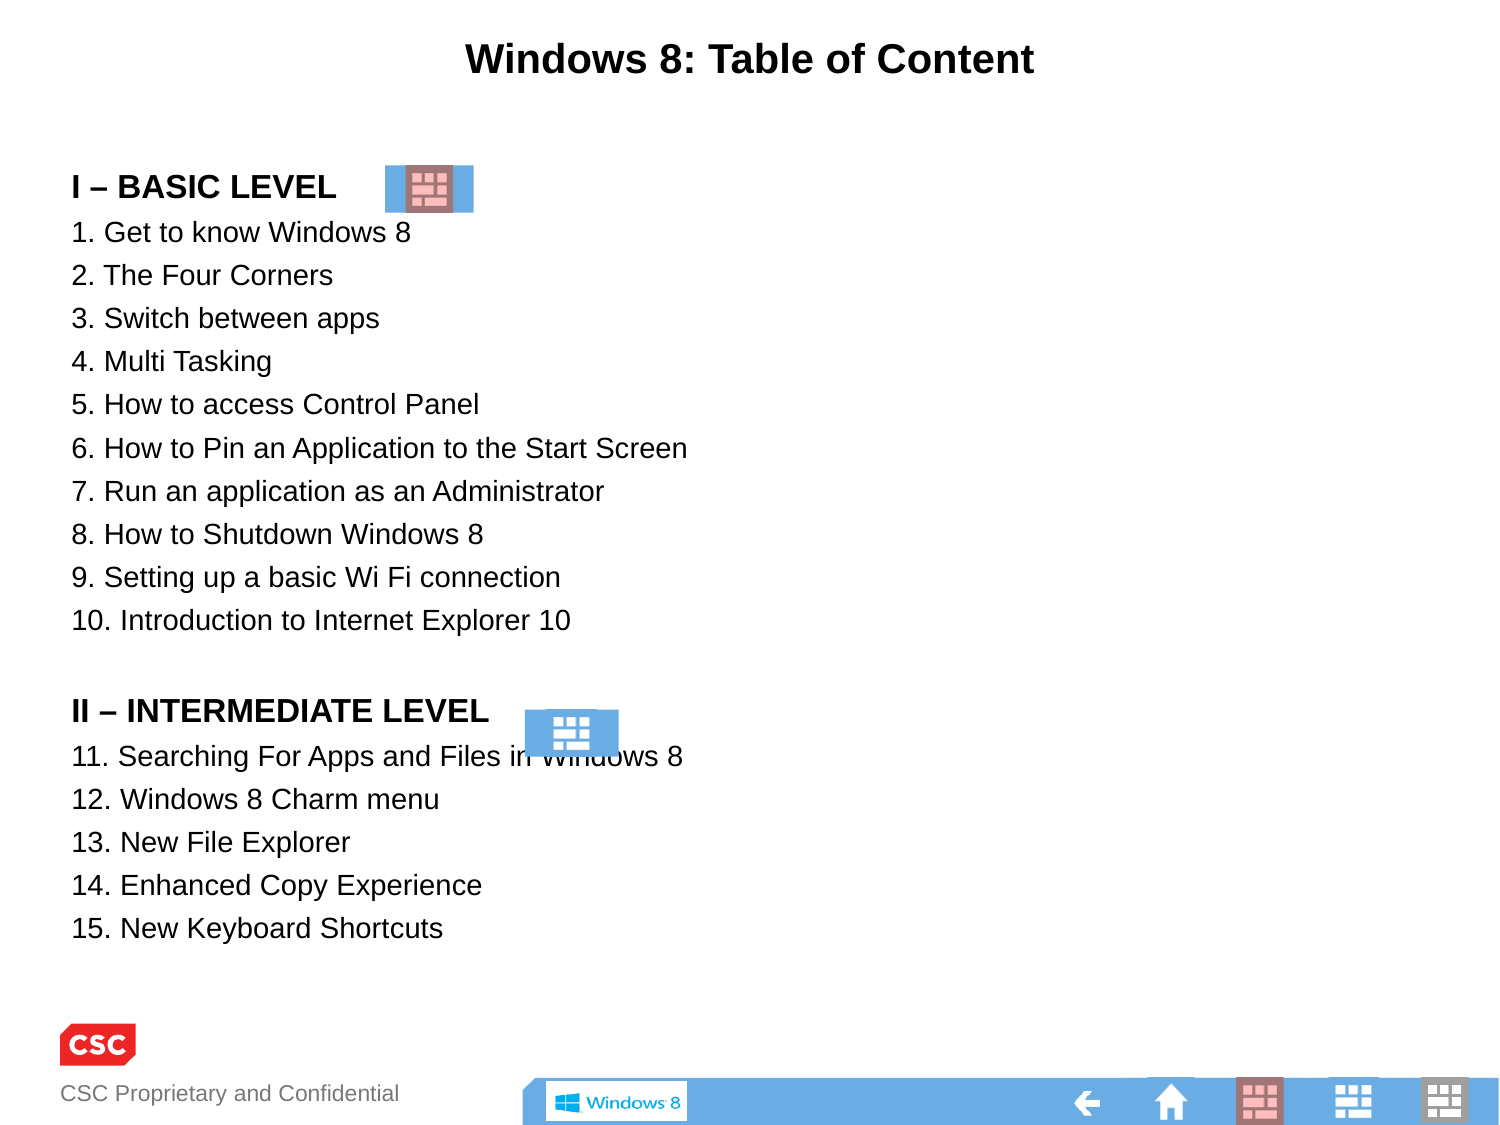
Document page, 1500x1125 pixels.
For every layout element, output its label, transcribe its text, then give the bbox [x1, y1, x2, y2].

picture [1068, 1081, 1105, 1125]
text_box I – BASIC LEVEL 1. Get to know Windows 8 2. The Four Corners 3. Switch between apps 4. Multi Tasking 5. How to access Control Panel 6. How to Pin an Application to the Start Screen 7. Run an application as an Administrator 8. How to Shutdown Windows 8 9. Setting up a basic Wi Fi connection 10. Introduction to Internet Explorer 10 II – INTERMEDIATE LEVEL 11. Searching For Apps and Files in Windows 8 12. Windows 8 Charm menu 13. New File Explorer 14. Enhanced Copy Experience 15. New Keyboard Shortcuts [56, 162, 1444, 986]
text_box Windows 8: Table of Content [0, 37, 1500, 125]
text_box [524, 709, 619, 757]
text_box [384, 165, 474, 213]
picture [1147, 1077, 1195, 1125]
picture [546, 1081, 687, 1121]
picture [1328, 1077, 1379, 1125]
